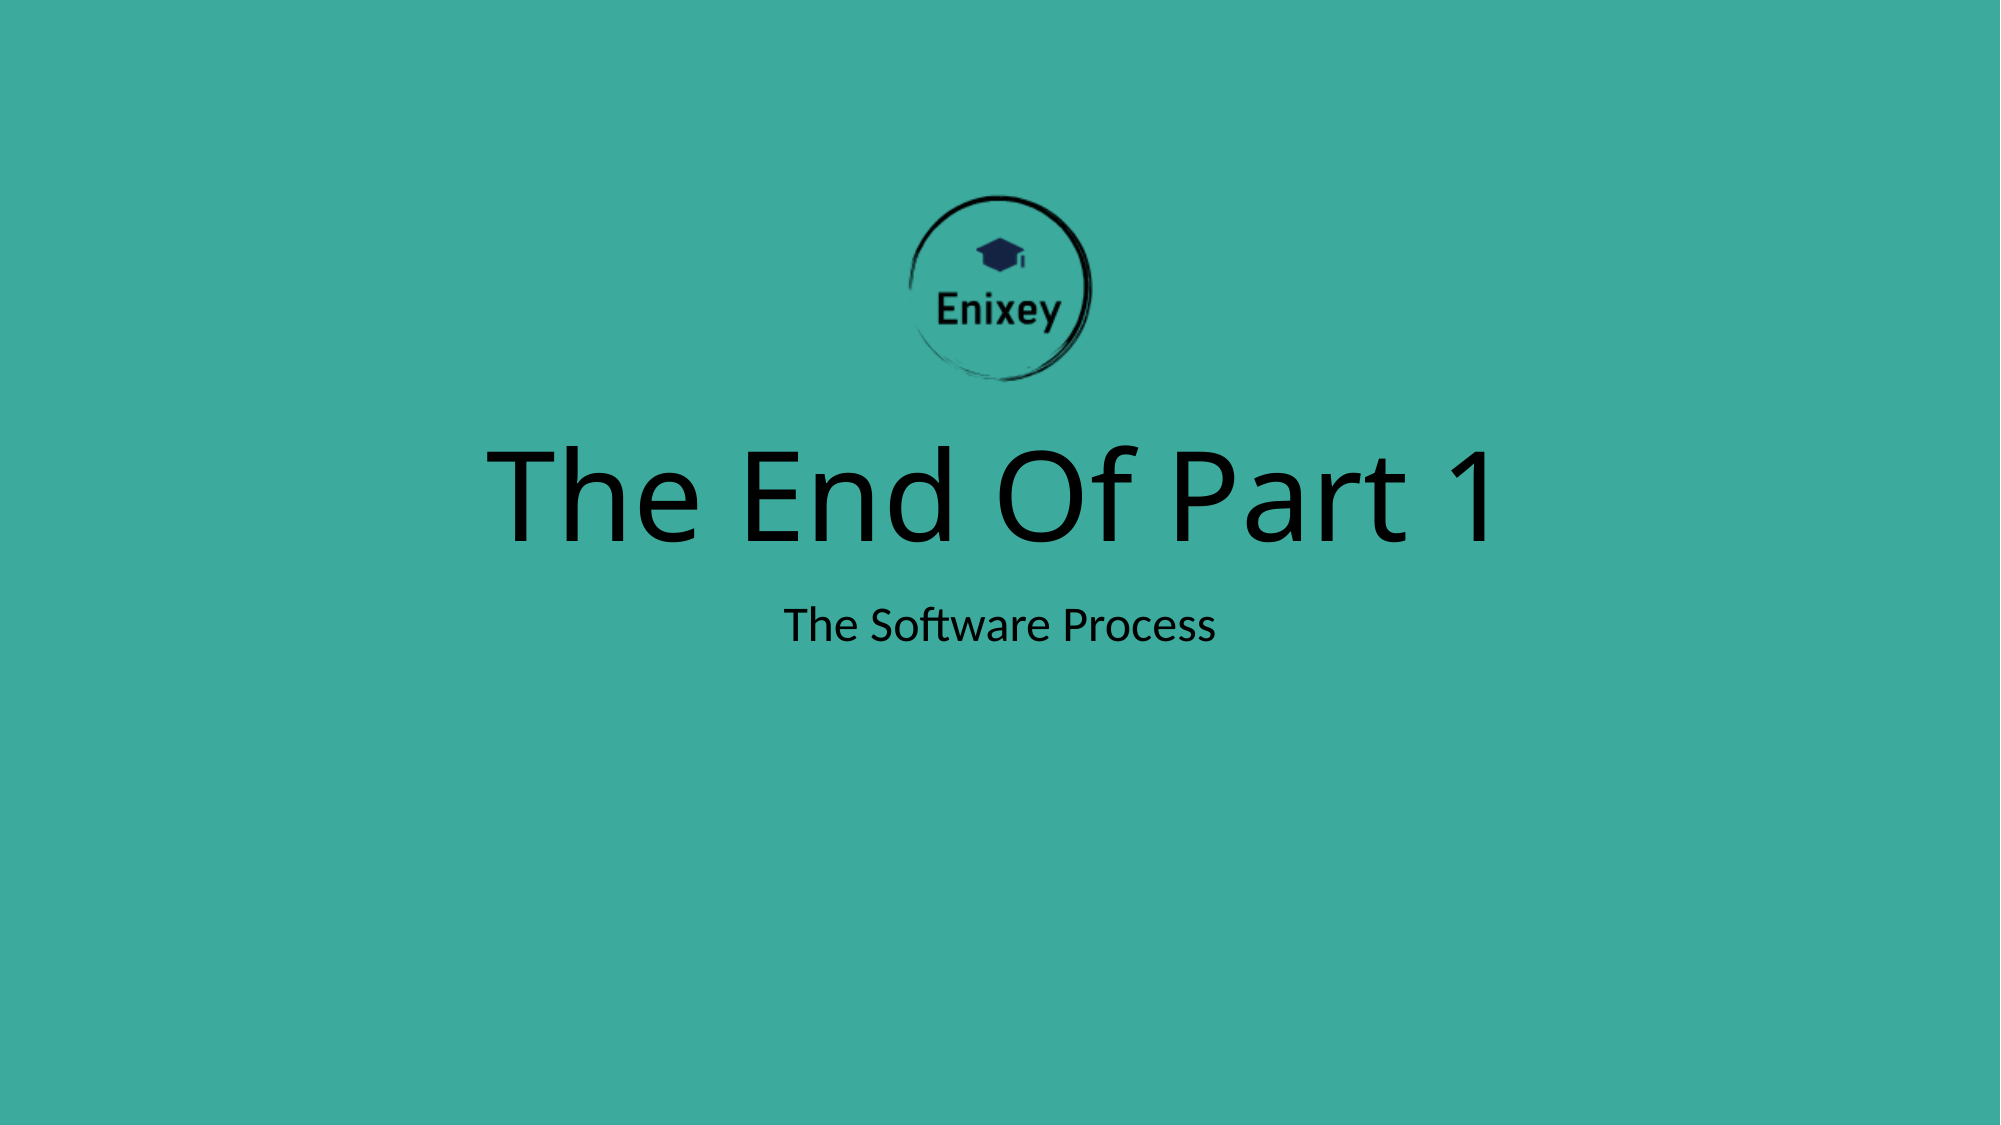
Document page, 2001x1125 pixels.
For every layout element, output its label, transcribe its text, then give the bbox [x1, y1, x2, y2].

subtitle The Software Process [249, 590, 1750, 863]
picture [881, 184, 1118, 392]
title The End Of Part 1 [249, 184, 1750, 576]
